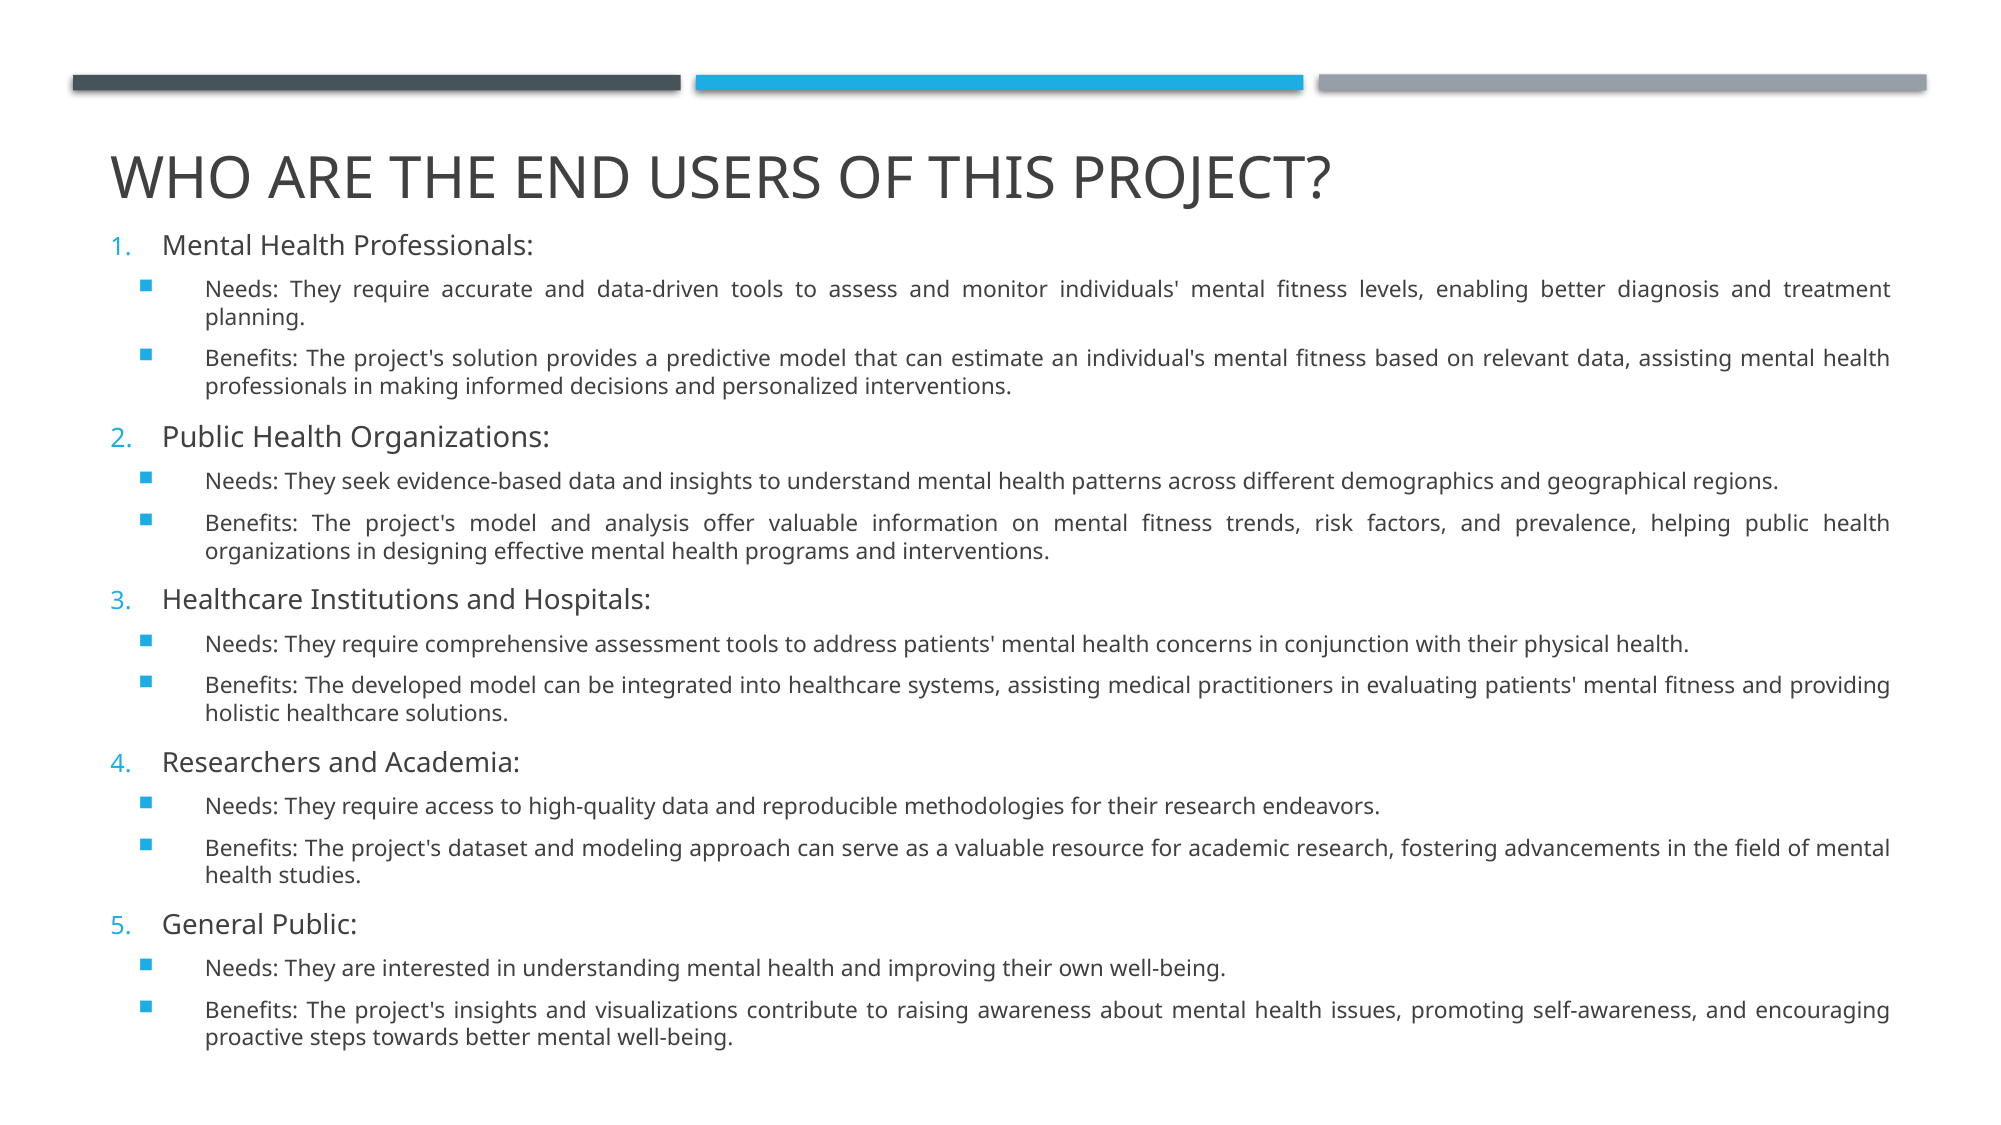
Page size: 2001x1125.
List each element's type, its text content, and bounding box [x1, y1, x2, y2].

list Mental Health Professionals: Needs: They require accurate and data-driven tools to assess and monitor individuals' mental fitness levels, enabling better diagnosis and treatment planning. Benefits: The project's solution provides a predictive model that can estimate an individual's mental fitness based on relevant data, assisting mental health professionals in making informed decisions and personalized interventions. Public Health Organizations: Needs: They seek evidence-based data and insights to understand mental health patterns across different demographics and geographical regions. Benefits: The project's model and analysis offer valuable information on mental fitness trends, risk factors, and prevalence, helping public health organizations in designing effective mental health programs and interventions. Healthcare Institutions and Hospitals: Needs: They require comprehensive assessment tools to address patients' mental health concerns in conjunction with their physical health. Benefits: The developed model can be integrated into healthcare systems, assisting medical practitioners in evaluating patients' mental fitness and providing holistic healthcare solutions. Researchers and Academia: Needs: They require access to high-quality data and reproducible methodologies for their research endeavors. Benefits: The project's dataset and modeling approach can serve as a valuable resource for academic research, fostering advancements in the field of mental health studies. General Public: Needs: They are interested in understanding mental health and improving their own well-being. Benefits: The project's insights and visualizations contribute to raising awareness about mental health issues, promoting self-awareness, and encouraging proactive steps towards better mental well-being. [95, 215, 1905, 1060]
title WHO ARE THE END USERS of this project? [95, 115, 1905, 215]
